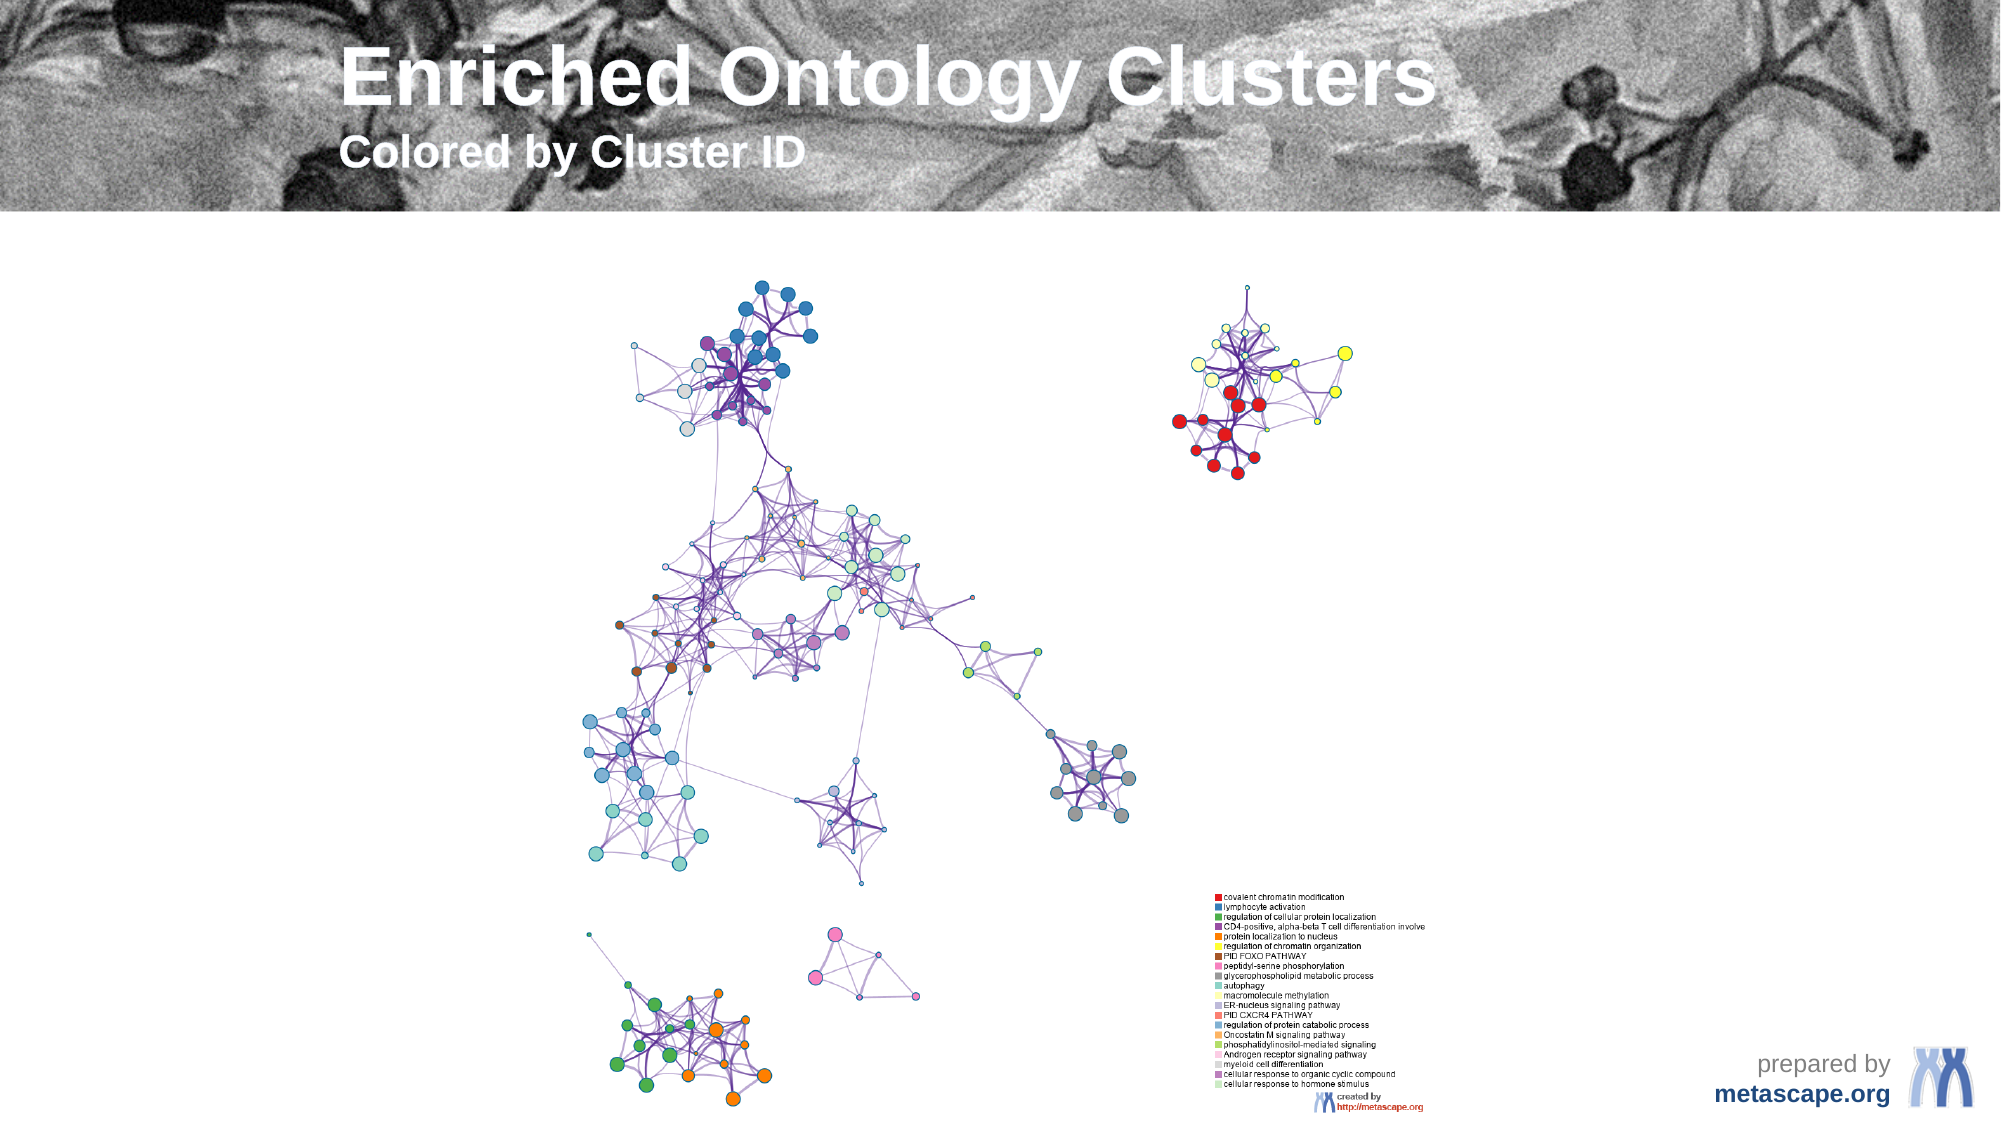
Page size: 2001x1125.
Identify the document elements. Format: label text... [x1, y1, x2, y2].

picture [0, 0, 2001, 1125]
title Enriched Ontology Clusters Colored by Cluster ID [323, 11, 1501, 187]
